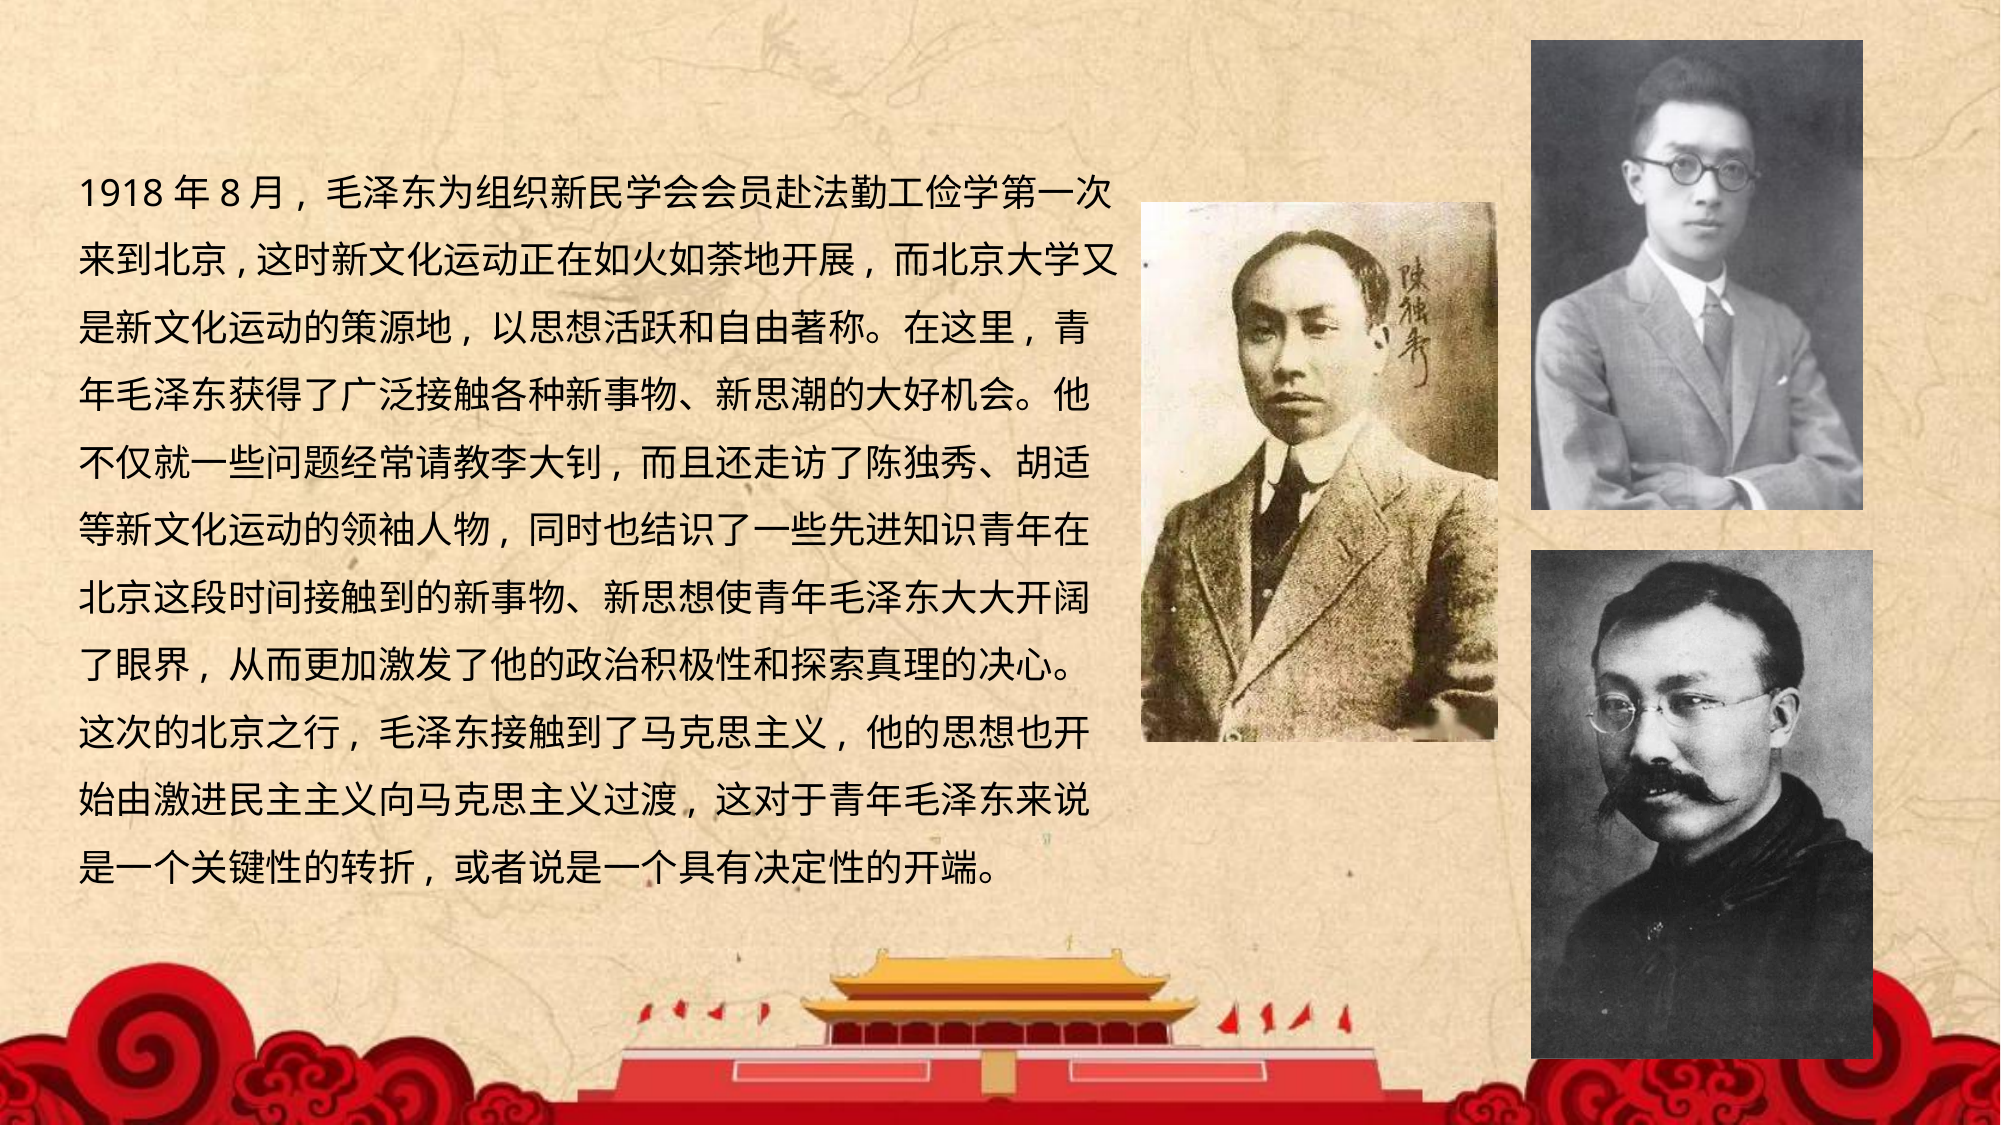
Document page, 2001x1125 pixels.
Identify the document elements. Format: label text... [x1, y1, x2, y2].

picture [0, 0, 2001, 1125]
text_box 1918年8月, 毛泽东为组织新民学会会员赴法勤工俭学第一次来到北京,这时新文化运动正在如火如荼地开展, 而北京大学又是新文化运动的策源地, 以思想活跃和自由著称。在这里, 青年毛泽东获得了广泛接触各种新事物、新思潮的大好机会。他不仅就一些问题经常请教李大钊, 而且还走访了陈独秀、胡适等新文化运动的领袖人物, 同时也结识了一些先进知识青年在北京这段时间接触到的新事物、新思想使青年毛泽东大大开阔了眼界, 从而更加激发了他的政治积极性和探索真理的决心。这次的北京之行, 毛泽东接触到了马克思主义, 他的思想也开始由激进民主主义向马克思主义过渡, 这对于青年毛泽东来说是一个关键性的转折, 或者说是一个具有决定性的开端。 [63, 138, 1142, 897]
